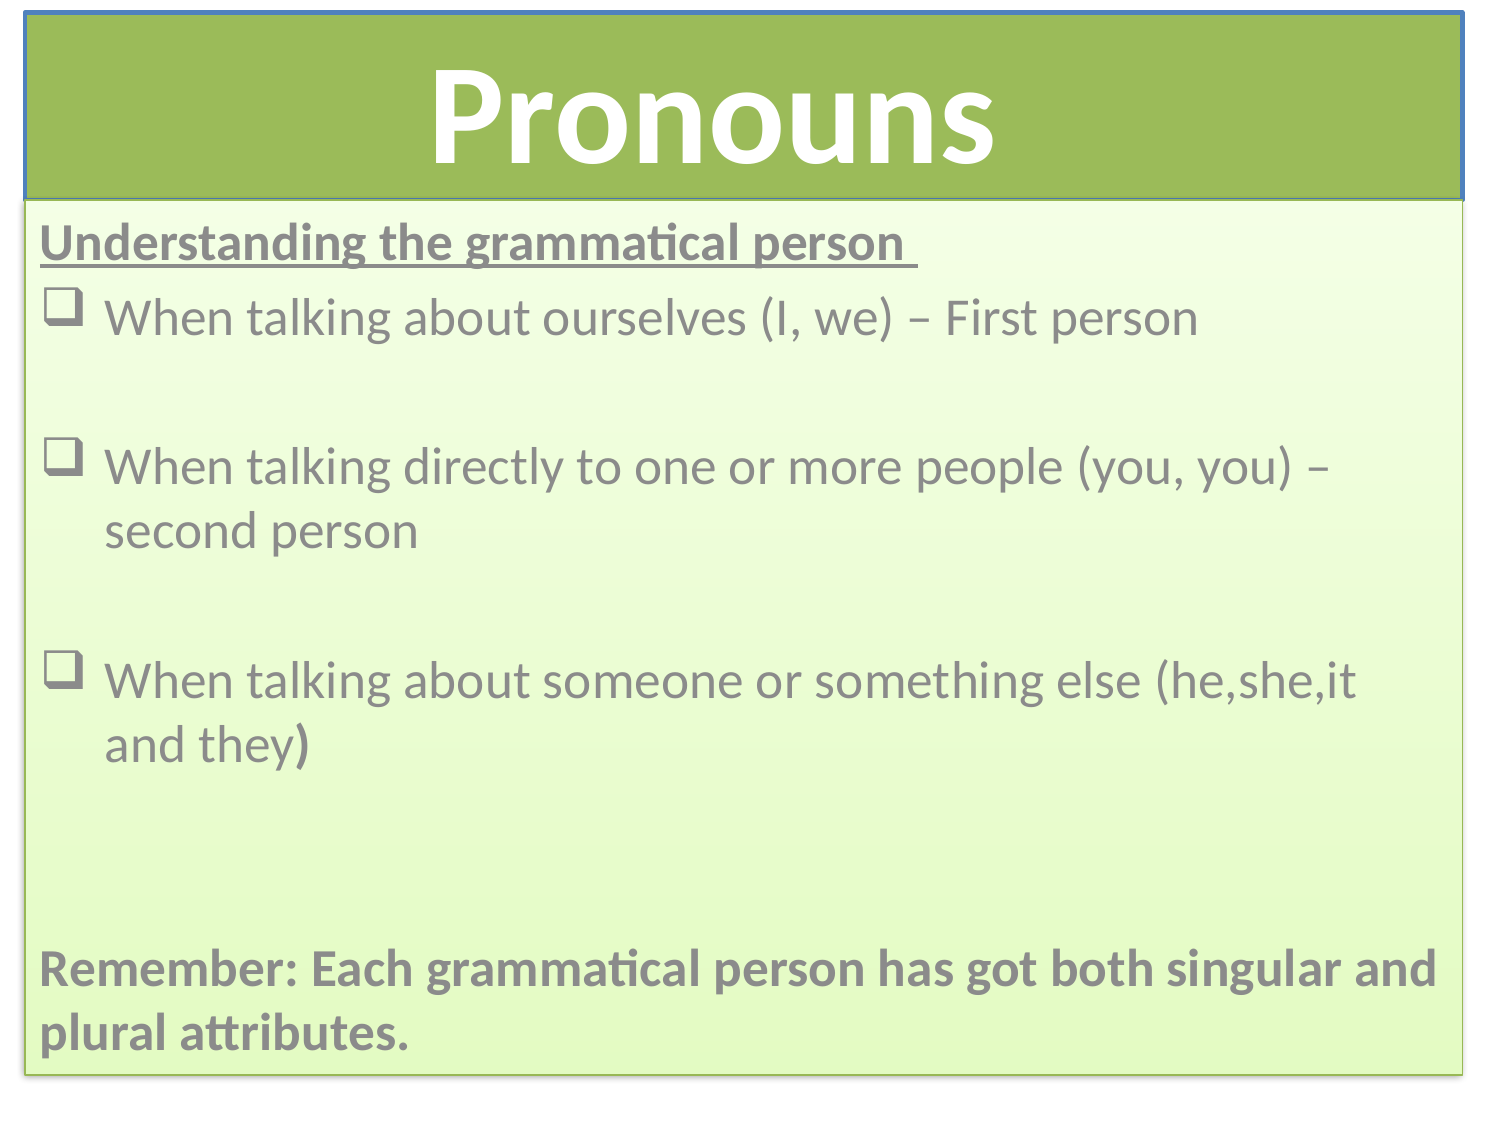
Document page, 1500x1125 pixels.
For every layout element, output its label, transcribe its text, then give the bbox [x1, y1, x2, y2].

title Pronouns [23, 10, 1465, 201]
subtitle Understanding the grammatical person When talking about ourselves (I, we) – First person When talking directly to one or more people (you, you) – second person When talking about someone or something else (he,she,it and they) Remember: Each grammatical person has got both singular and plural attributes. [24, 199, 1463, 1076]
